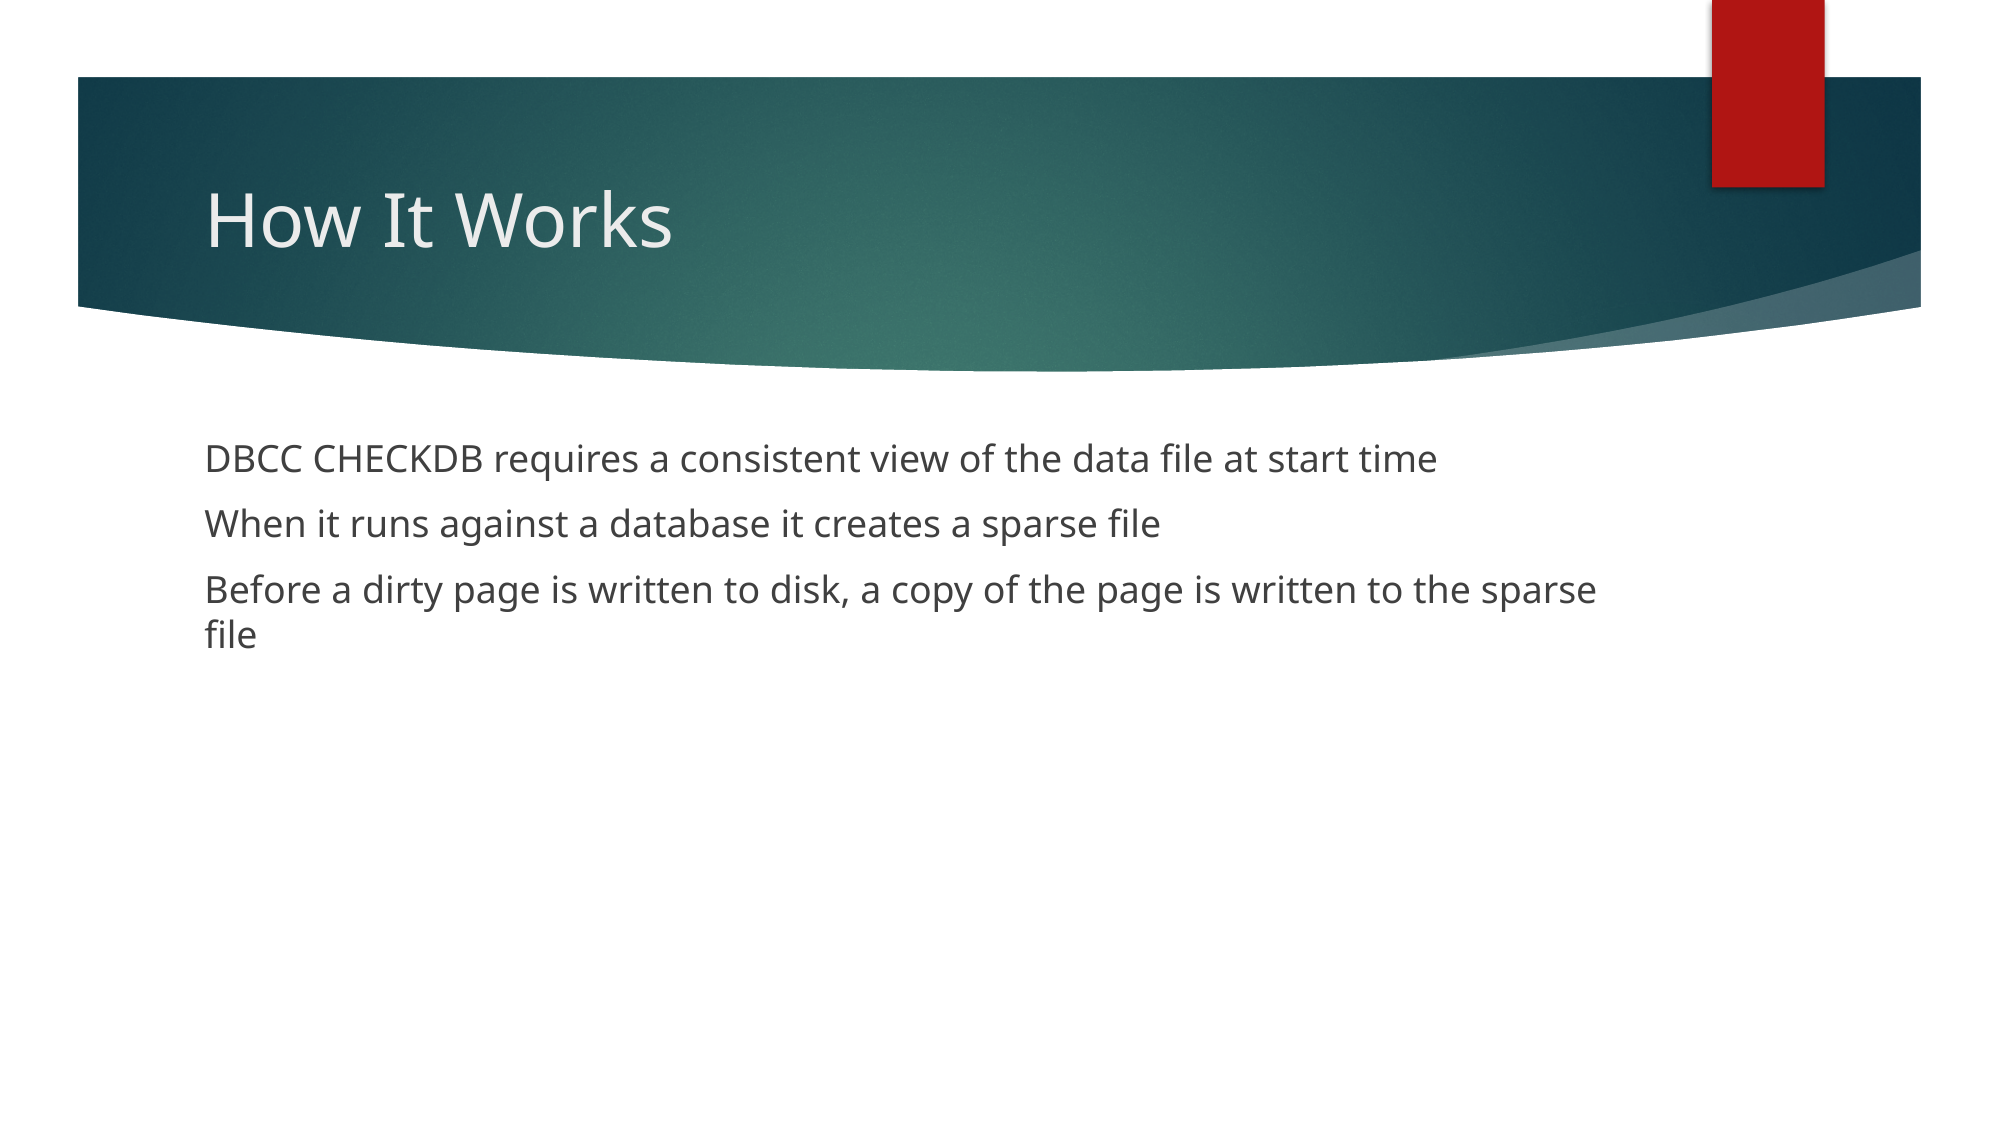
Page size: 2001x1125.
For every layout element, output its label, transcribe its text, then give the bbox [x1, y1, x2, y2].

list DBCC CHECKDB requires a consistent view of the data file at start time When it runs against a database it creates a sparse file Before a dirty page is written to disk, a copy of the page is written to the sparse file [189, 427, 1638, 988]
title How It Works [189, 159, 1638, 276]
